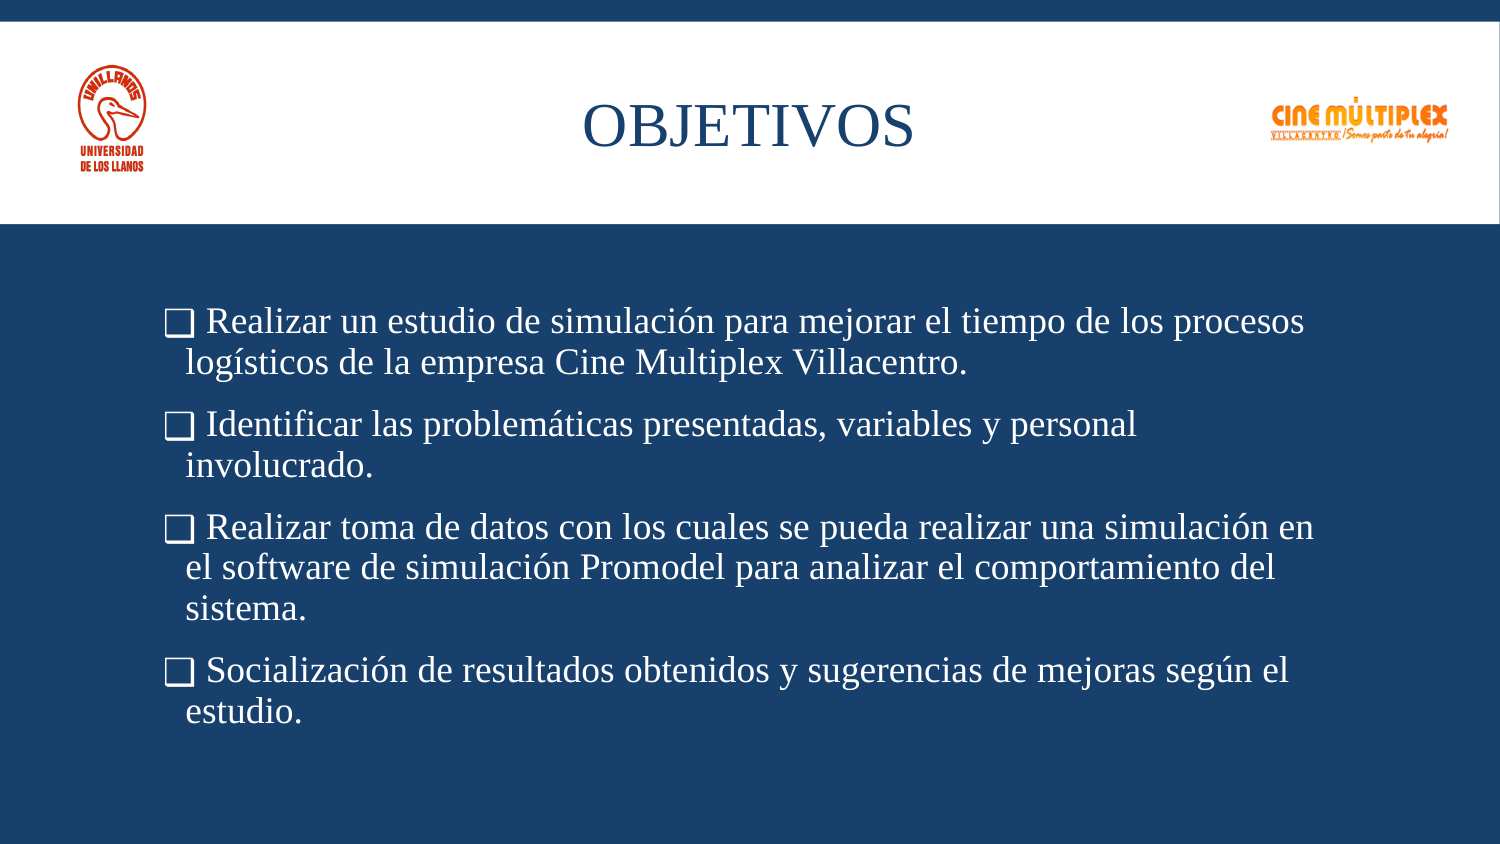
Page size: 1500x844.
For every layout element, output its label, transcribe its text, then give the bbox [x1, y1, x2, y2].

picture [1269, 74, 1450, 168]
list Realizar un estudio de simulación para mejorar el tiempo de los procesos logísticos de la empresa Cine Multiplex Villacentro. Identificar las problemáticas presentadas, variables y personal involucrado. Realizar toma de datos con los cuales se pueda realizar una simulación en el software de simulación Promodel para analizar el comportamiento del sistema. Socialización de resultados obtenidos y sugerencias de mejoras según el estudio. [147, 294, 1352, 812]
picture [50, 61, 166, 179]
title OBJETIVOS [147, 34, 1352, 221]
